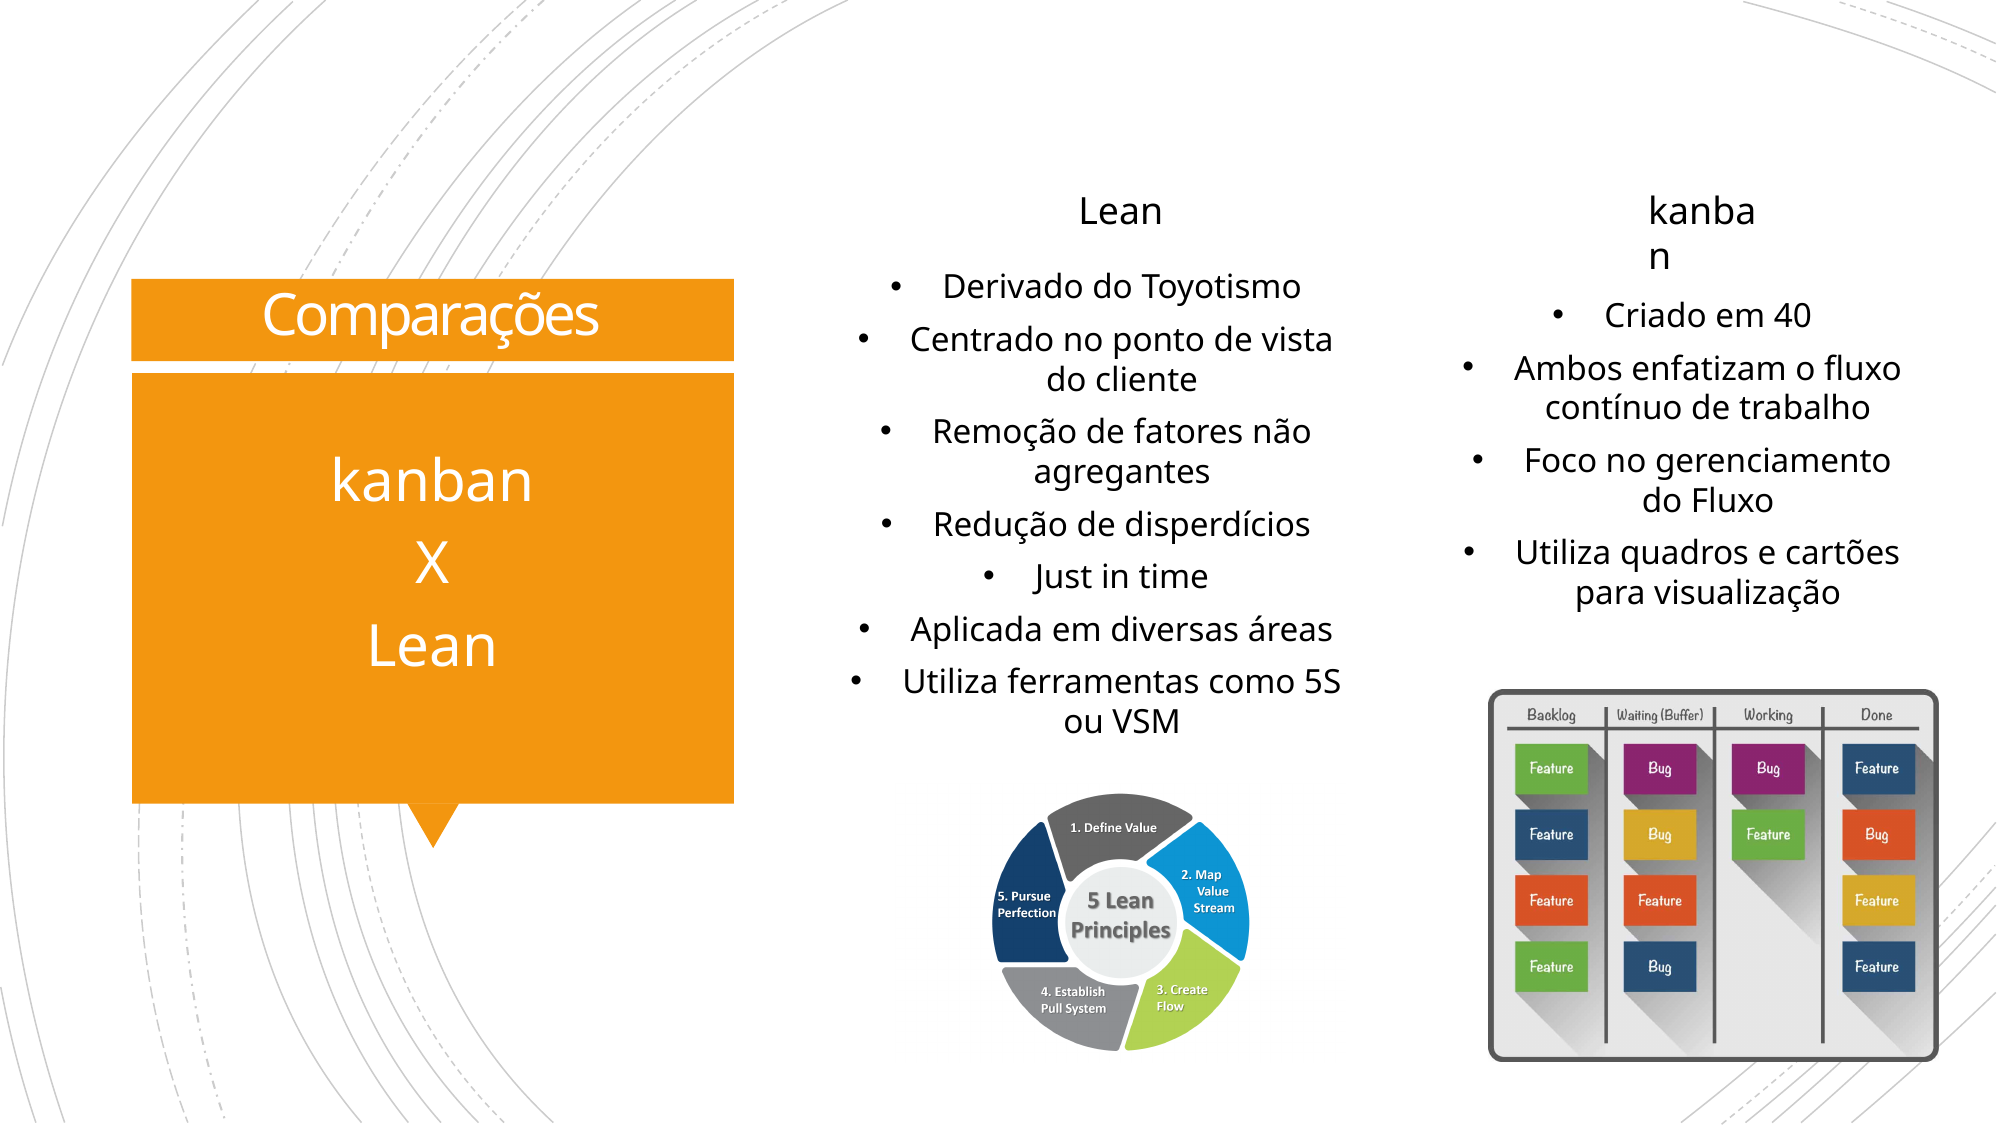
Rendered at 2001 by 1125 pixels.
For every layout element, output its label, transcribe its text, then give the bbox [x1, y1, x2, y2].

text_box Criado em 40 Ambos enfatizam o fluxo contínuo de trabalho Foco no gerenciamento do Fluxo Utiliza quadros e cartões para visualização [1407, 241, 1957, 729]
picture [1487, 689, 1939, 1063]
text_box Comparações [0, 180, 871, 456]
text_box kanban [1633, 179, 1793, 285]
text_box Derivado do Toyotismo Centrado no ponto de vista do cliente Remoção de fatores não agregantes Redução de disperdícios Just in time Aplicada em diversas áreas Utiliza ferramentas como 5S ou VSM [821, 213, 1371, 701]
picture [895, 782, 1346, 1063]
text_box kanban X Lean [251, 435, 614, 686]
text_box Lean [1049, 179, 1193, 240]
